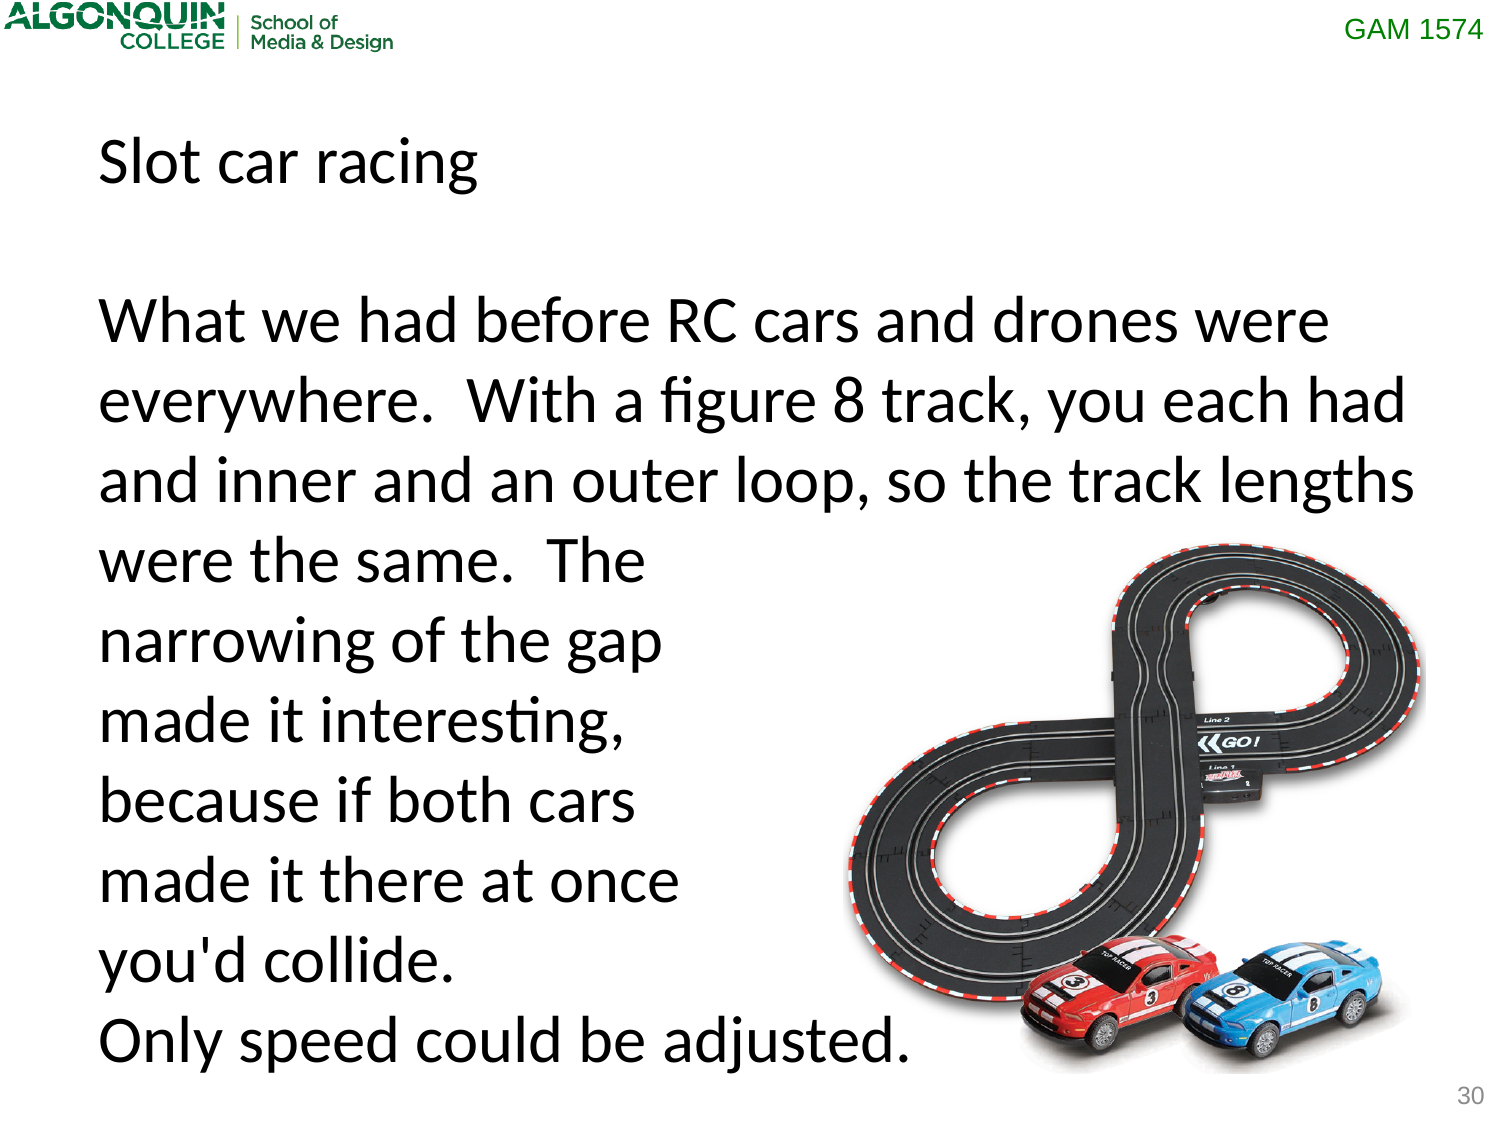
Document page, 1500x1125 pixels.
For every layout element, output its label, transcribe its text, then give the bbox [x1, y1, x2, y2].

picture [0, 0, 399, 54]
picture [843, 534, 1427, 1074]
text_box Slot car racing What we had before RC cars and drones were everywhere. With a figure 8 track, you each had and inner and an outer loop, so the track lengths were the same. The narrowing of the gap made it interesting, because if both cars made it there at once you'd collide. Only speed could be adjusted. [83, 109, 1434, 1084]
slide_number 30 [1149, 1065, 1500, 1125]
